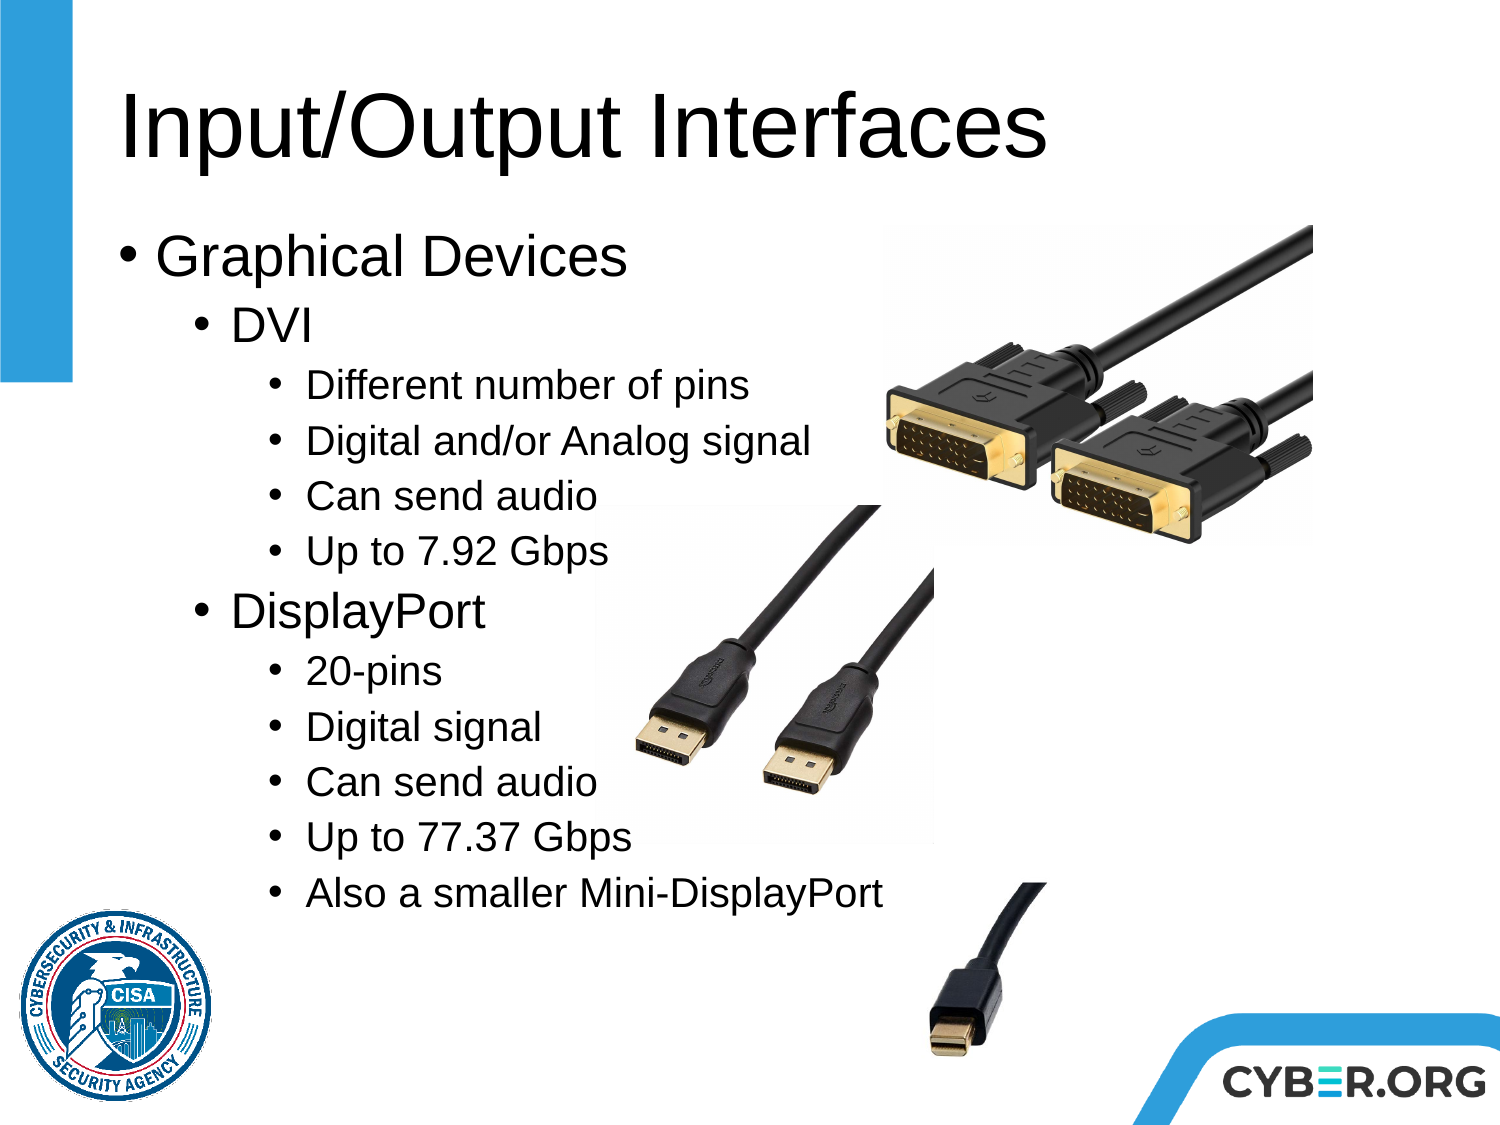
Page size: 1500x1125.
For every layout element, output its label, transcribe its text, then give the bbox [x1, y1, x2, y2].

picture [0, 0, 1500, 1125]
list Graphical Devices DVI Different number of pins Digital and/or Analog signal Can send audio Up to 7.92 Gbps DisplayPort 20-pins Digital signal Can send audio Up to 77.37 Gbps Also a smaller Mini-DisplayPort [103, 218, 1397, 1014]
title Input/Output Interfaces [103, 59, 1397, 197]
